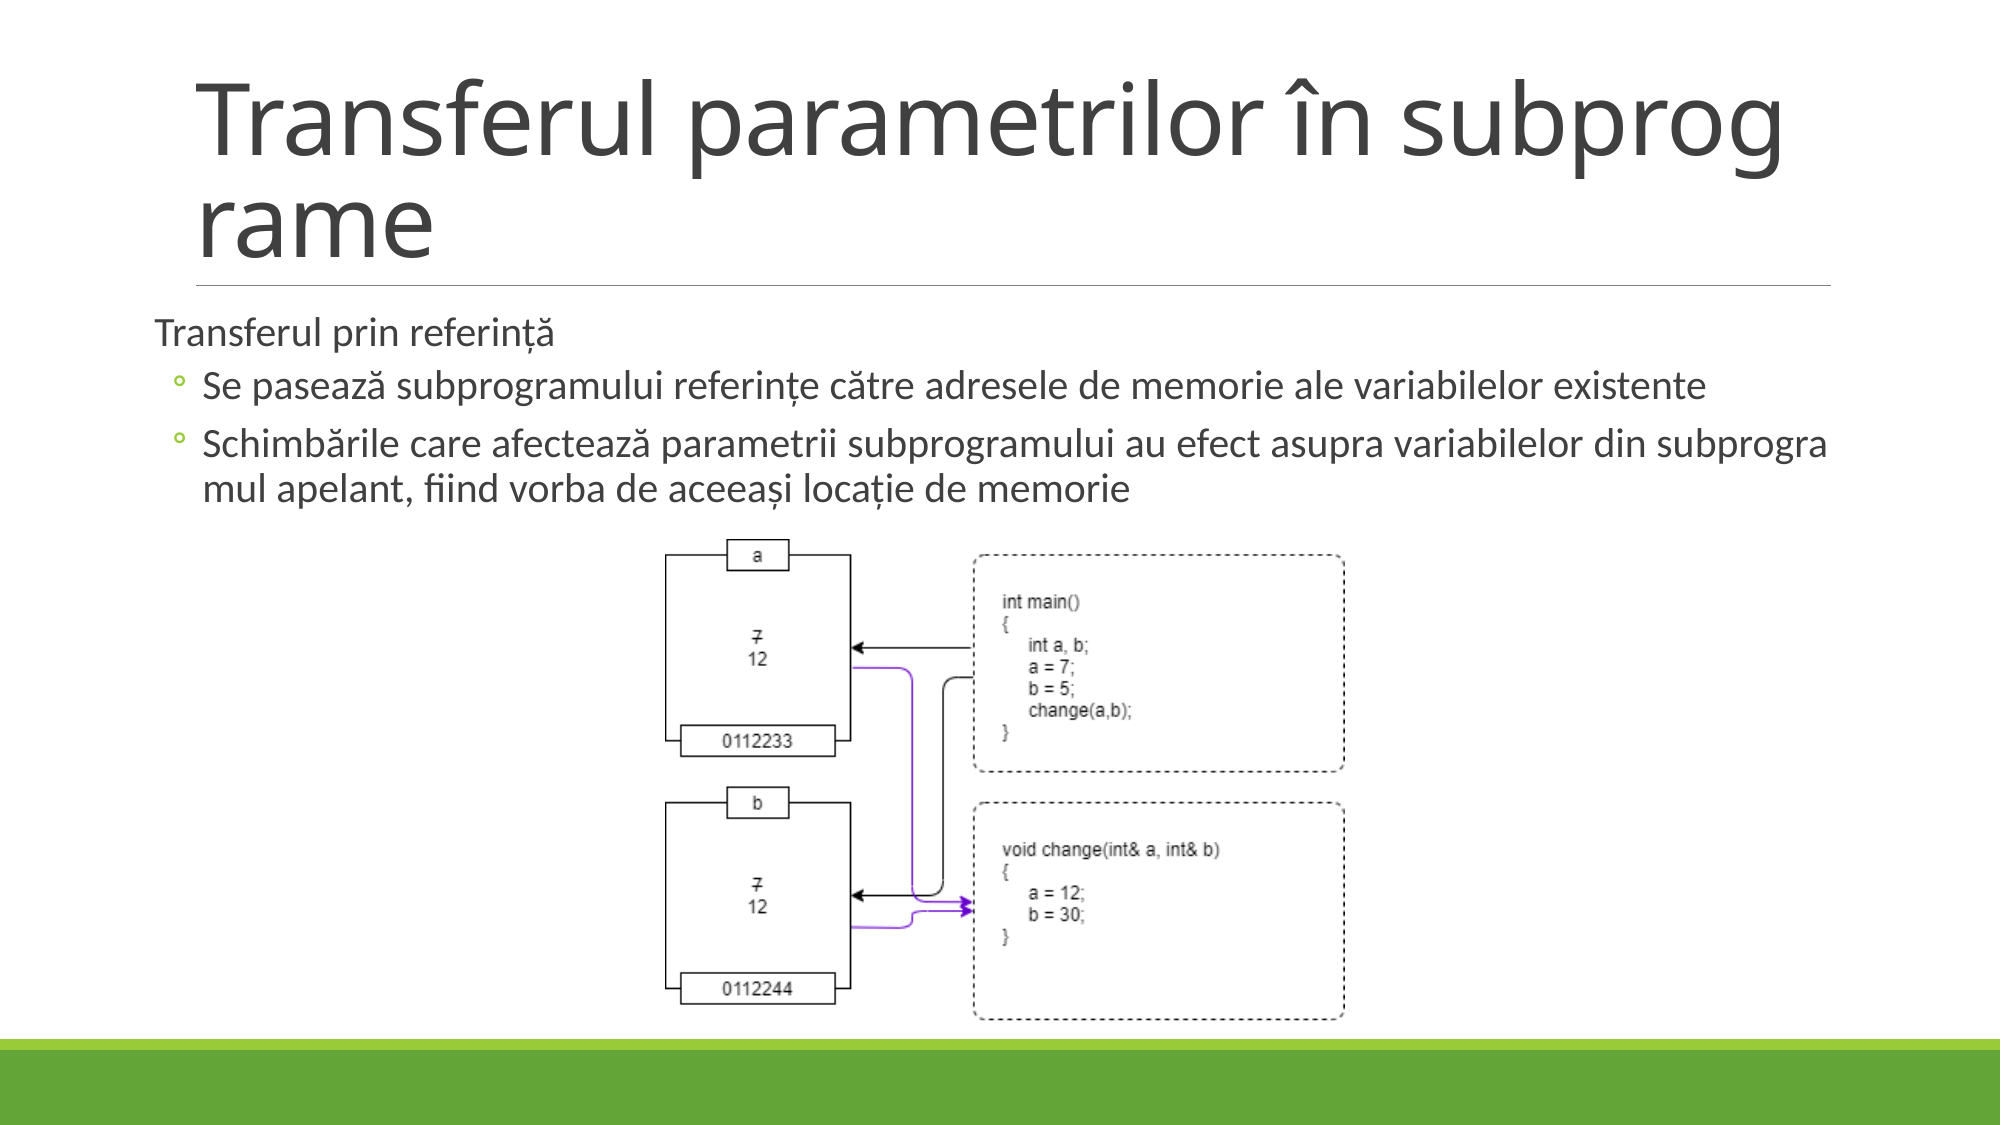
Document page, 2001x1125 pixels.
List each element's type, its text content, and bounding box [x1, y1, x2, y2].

list Transferul prin referință Se pasează subprogramului referințe către adresele de memorie ale variabilelor existente Schimbările care afectează parametrii subprogramului au efect asupra variabilelor din subprogramul apelant, fiind vorba de aceeași locație de memorie [139, 302, 1830, 963]
picture [665, 539, 1346, 1022]
title Transferul parametrilor în subprograme [180, 47, 1830, 285]
